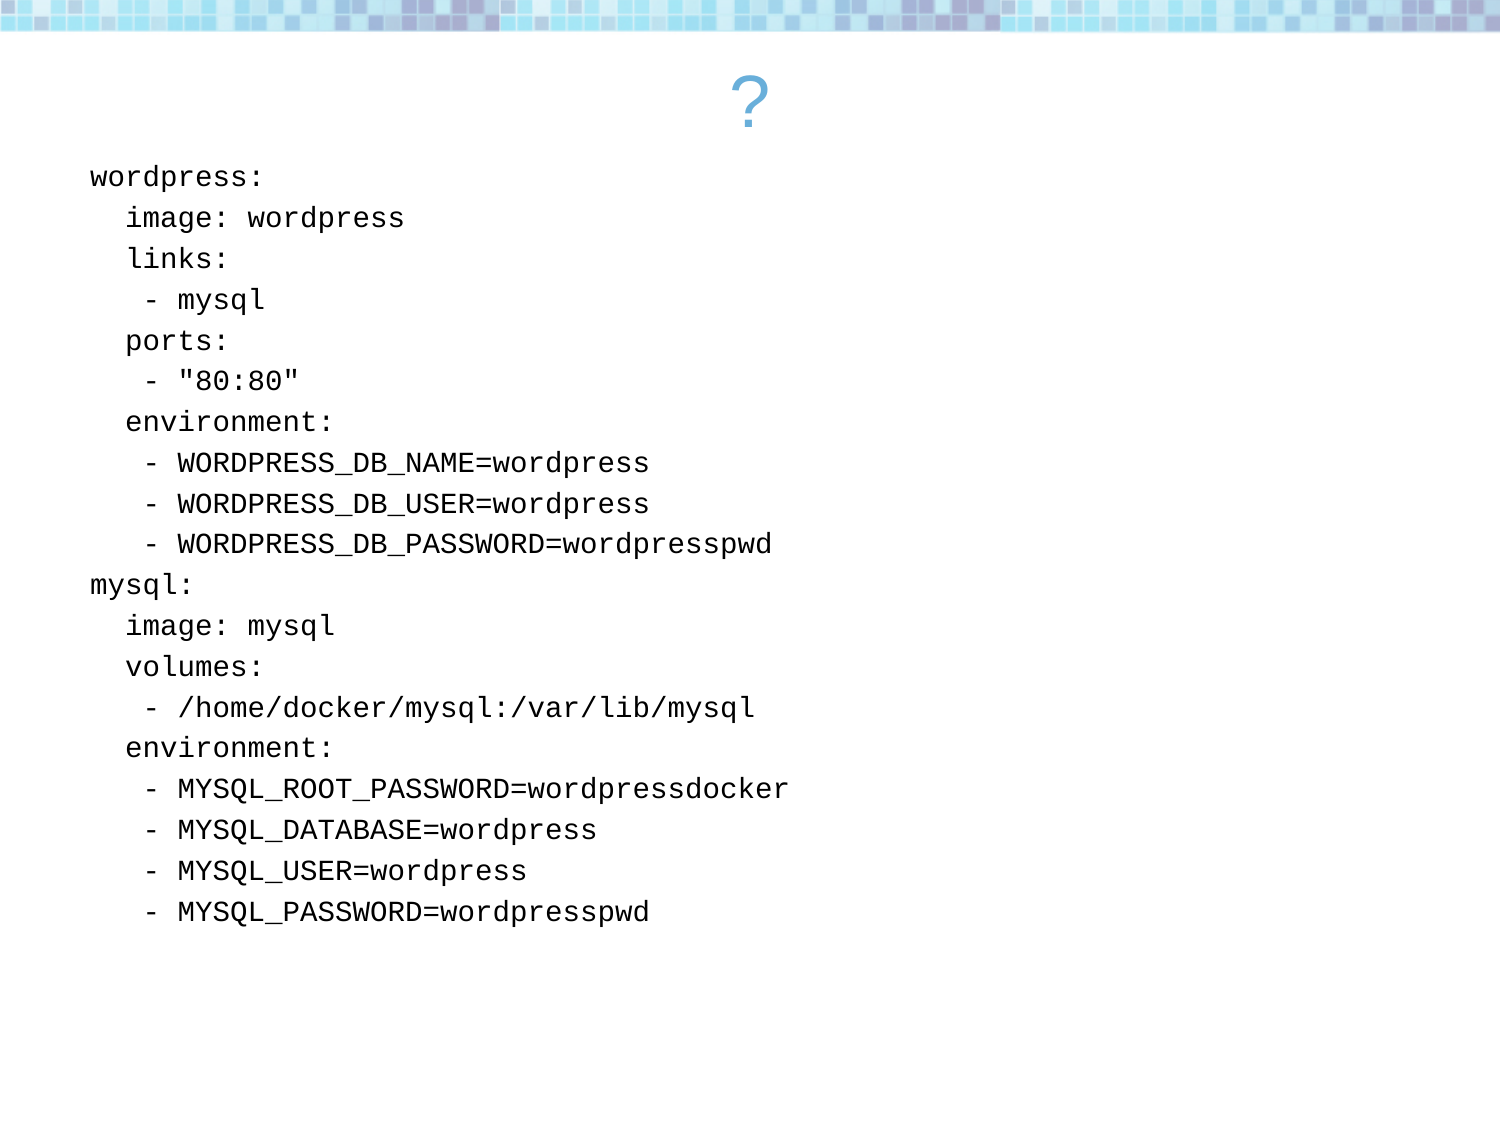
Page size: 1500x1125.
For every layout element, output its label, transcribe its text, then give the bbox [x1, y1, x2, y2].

list wordpress: image: wordpress links: - mysql ports: - "80:80" environment: - WORDPRESS_DB_NAME=wordpress - WORDPRESS_DB_USER=wordpress - WORDPRESS_DB_PASSWORD=wordpresspwd mysql: image: mysql volumes: - /home/docker/mysql:/var/lib/mysql environment: - MYSQL_ROOT_PASSWORD=wordpressdocker - MYSQL_DATABASE=wordpress - MYSQL_USER=wordpress - MYSQL_PASSWORD=wordpresspwd [75, 149, 1425, 1025]
title ? [75, 45, 1425, 149]
picture [0, 0, 1500, 48]
